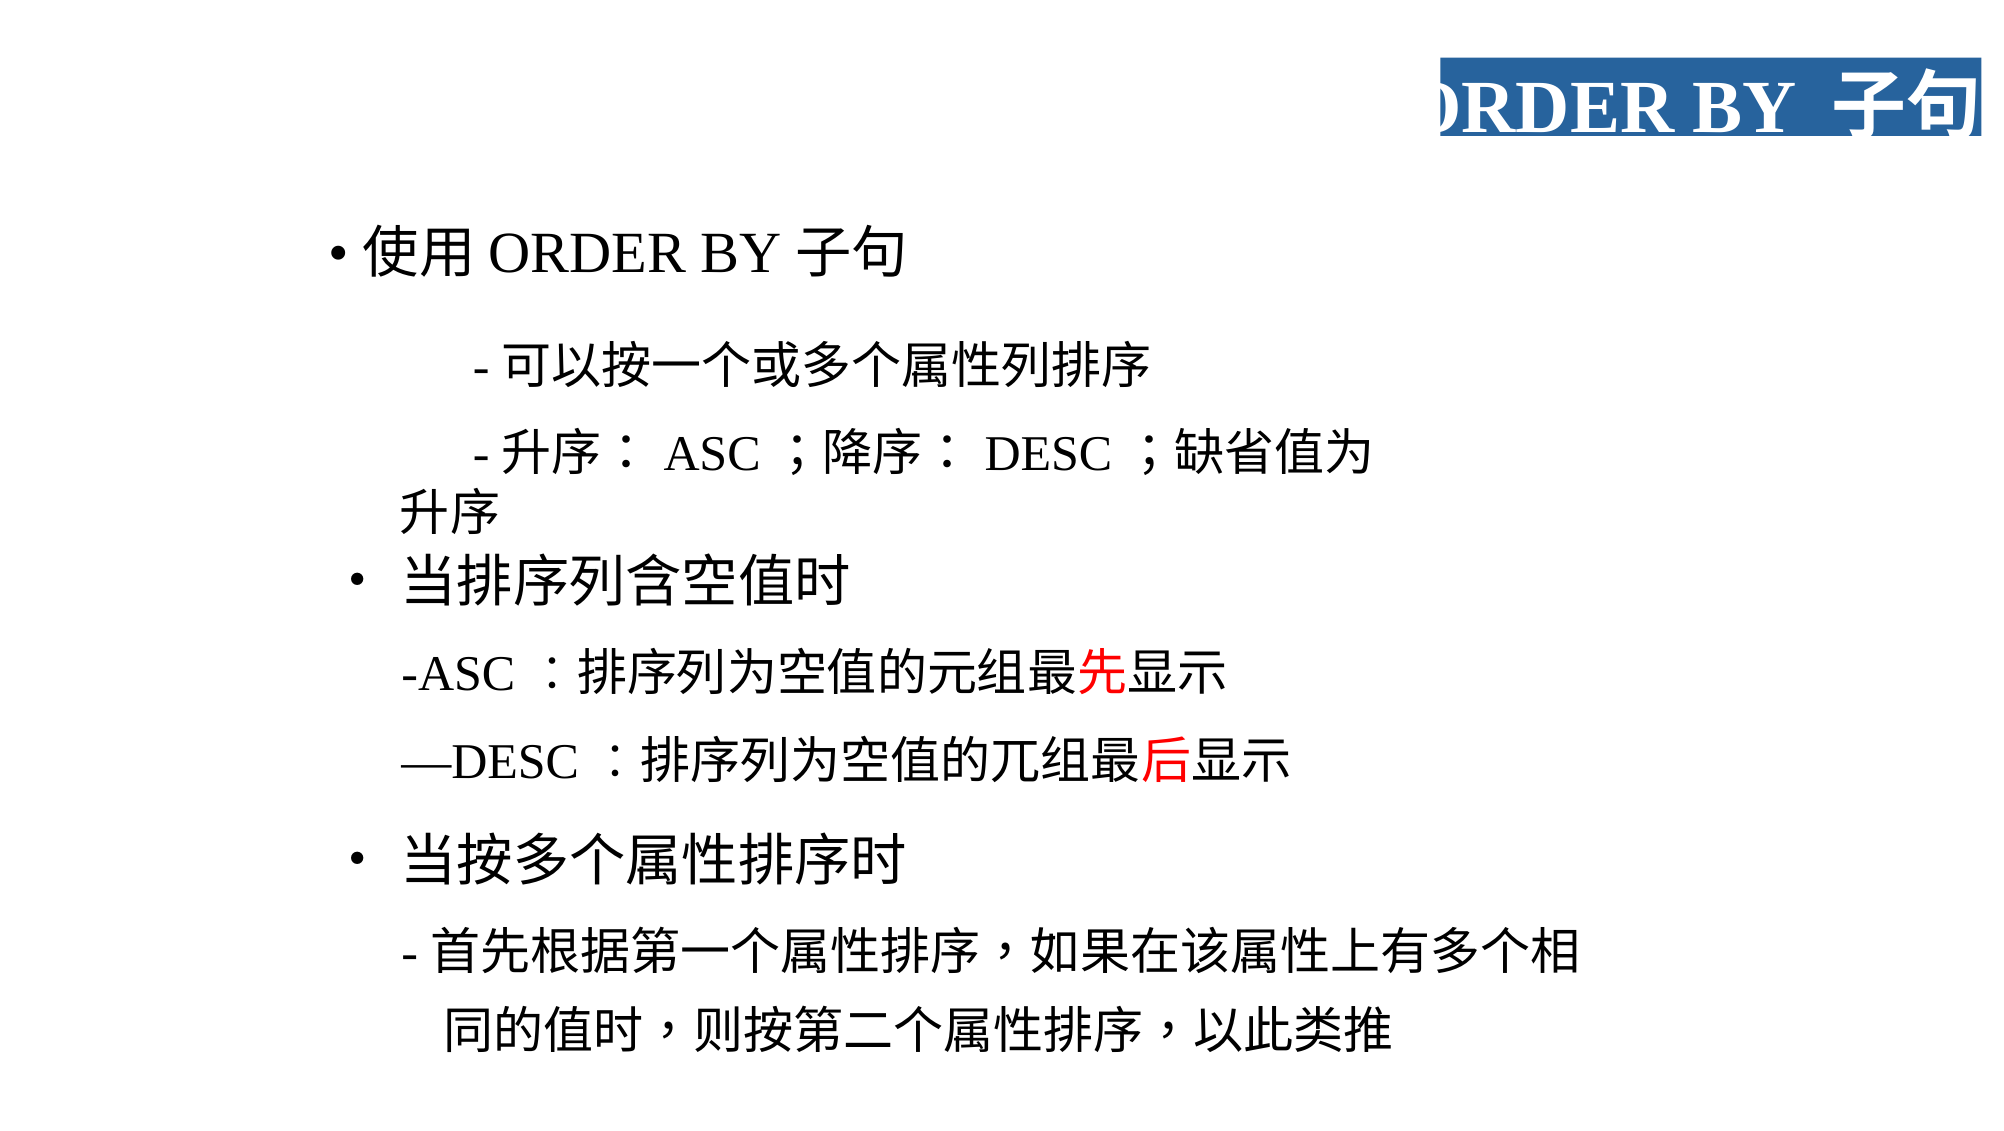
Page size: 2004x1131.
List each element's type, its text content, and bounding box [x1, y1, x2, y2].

text_box •使用ORDER BY子句 [328, 214, 909, 280]
text_box •当排序列含空值时 -ASC：排序列为空值的元组最先显示 —DESC：排序列为空值的兀组最后显示 •当按多个属性排序时 -首先根据第一个属性排序，如果在该属性上有多个相 同的值时，则按第二个属性排序，以此类推 [328, 543, 1599, 1121]
text_box ORDER BY 子句 [1440, 57, 1982, 136]
text_box -可以按一个或多个属性列排序 -升序：ASC；降序：DESC；缺省值为升序 [399, 333, 1375, 487]
